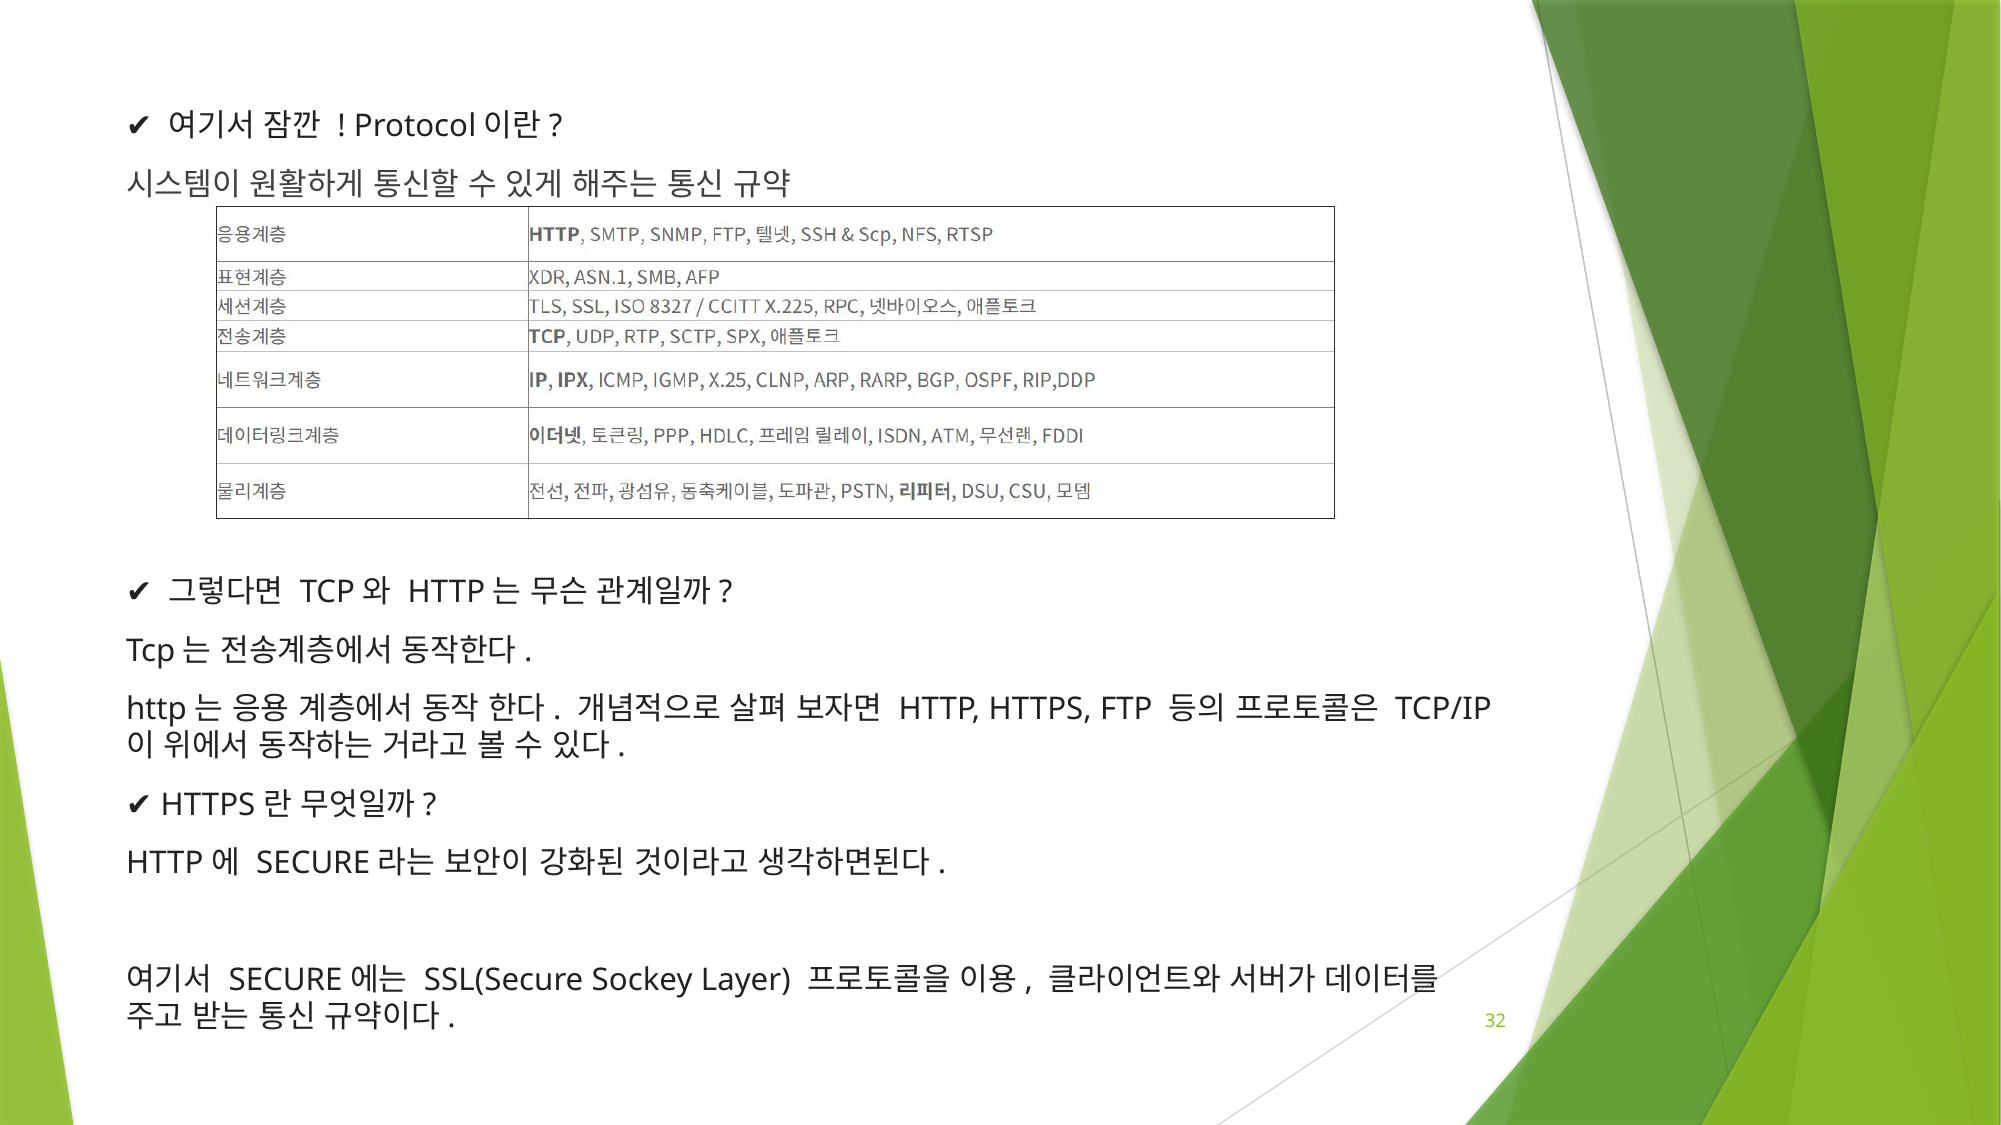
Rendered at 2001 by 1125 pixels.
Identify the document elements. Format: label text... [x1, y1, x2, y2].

slide_number 32 [1409, 991, 1522, 1051]
picture [209, 198, 1343, 525]
list ✔ 여기서 잠깐 ! Protocol이란? 시스템이 원활하게 통신할 수 있게 해주는 통신 규약 ✔ 그렇다면 TCP와 HTTP는 무슨 관계일까? Tcp는 전송계층에서 동작한다. http는 응용 계층에서 동작 한다. 개념적으로 살펴 보자면 HTTP, HTTPS, FTP 등의 프로토콜은 TCP/IP 이 위에서 동작하는 거라고 볼 수 있다. ✔ HTTPS란 무엇일까? HTTP에 SECURE라는 보안이 강화된 것이라고 생각하면된다. 여기서 SECURE에는 SSL(Secure Sockey Layer) 프로토콜을 이용, 클라이언트와 서버가 데이터를 주고 받는 통신 규약이다. [111, 97, 1522, 1051]
